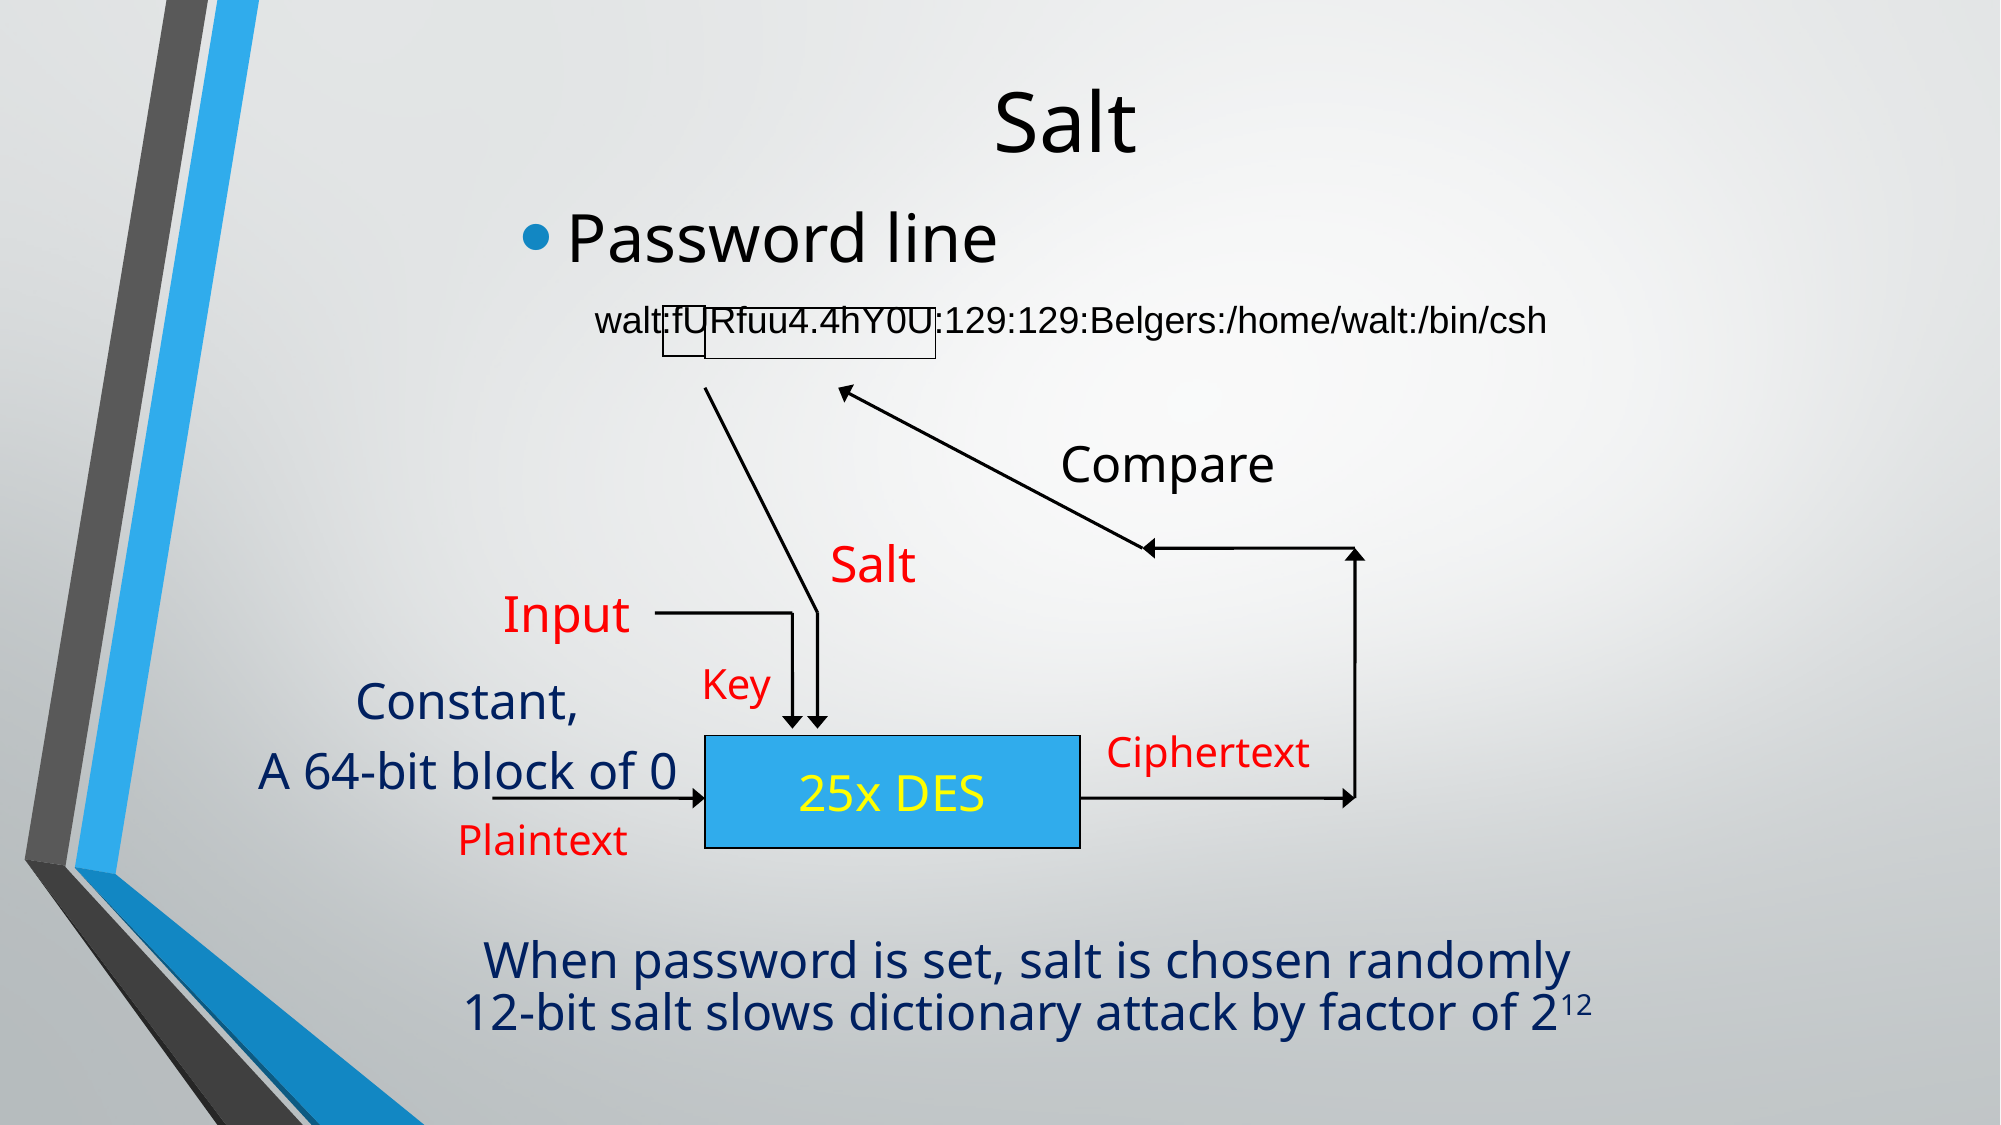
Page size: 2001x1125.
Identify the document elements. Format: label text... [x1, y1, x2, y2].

text_box Input [488, 574, 646, 650]
text_box [492, 787, 705, 809]
title Salt [243, 37, 1887, 201]
text_box Ciphertext [1091, 718, 1326, 784]
text_box Compare [1045, 424, 1291, 500]
text_box [807, 613, 828, 729]
text_box Plaintext [442, 806, 643, 872]
text_box [1079, 787, 1354, 809]
text_box When password is set, salt is chosen randomly 12-bit salt slows dictionary attack by factor of 212 [447, 937, 1608, 1047]
text_box Constant, A 64-bit block of 0 [243, 662, 693, 808]
text_box [1344, 548, 1366, 799]
text_box 25x DES [704, 735, 1080, 849]
text_box Key [686, 650, 786, 715]
text_box [663, 306, 705, 357]
text_box Salt [815, 524, 932, 600]
list Password line walt:fURfuu4.4hY0U:129:129:Belgers:/home/walt:/bin/csh [504, 224, 1855, 405]
text_box [704, 308, 936, 359]
text_box [782, 612, 803, 729]
text_box [838, 384, 1045, 497]
text_box [1142, 537, 1355, 559]
